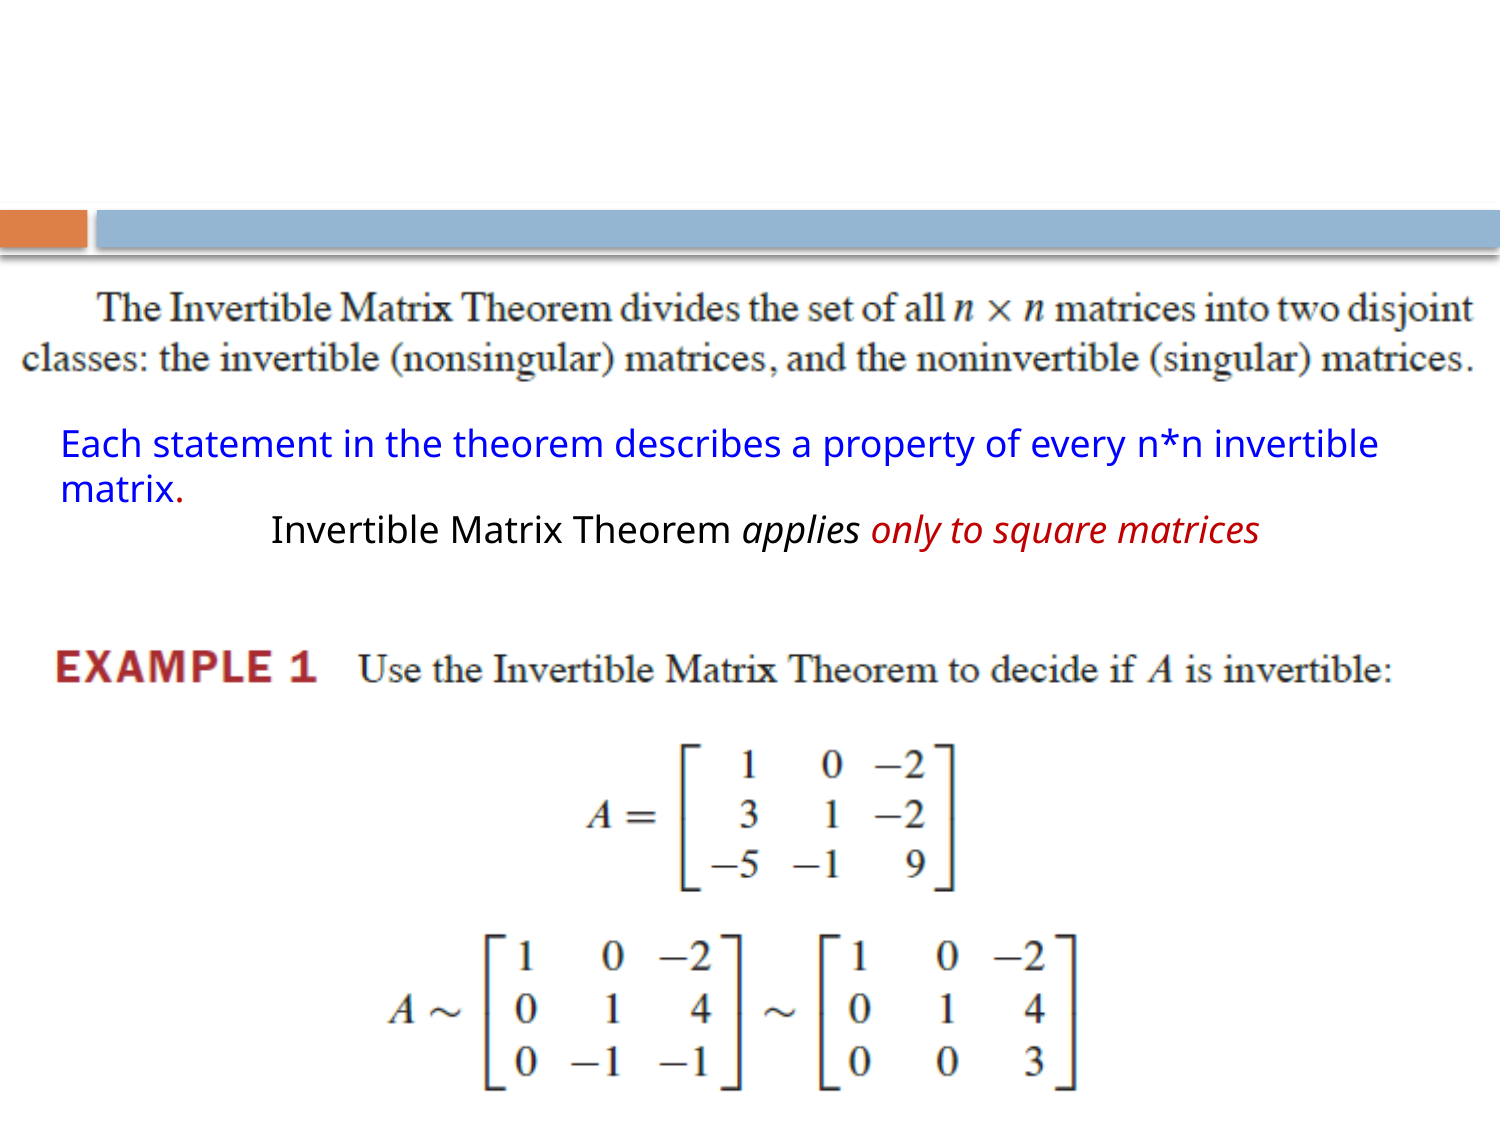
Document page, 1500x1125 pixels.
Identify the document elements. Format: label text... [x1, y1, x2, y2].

text_box Invertible Matrix Theorem applies only to square matrices [256, 499, 1282, 559]
picture [24, 620, 1429, 897]
text_box Each statement in the theorem describes a property of every n*n invertible matrix. [45, 412, 1433, 518]
picture [0, 274, 1483, 382]
picture [350, 899, 1103, 1105]
